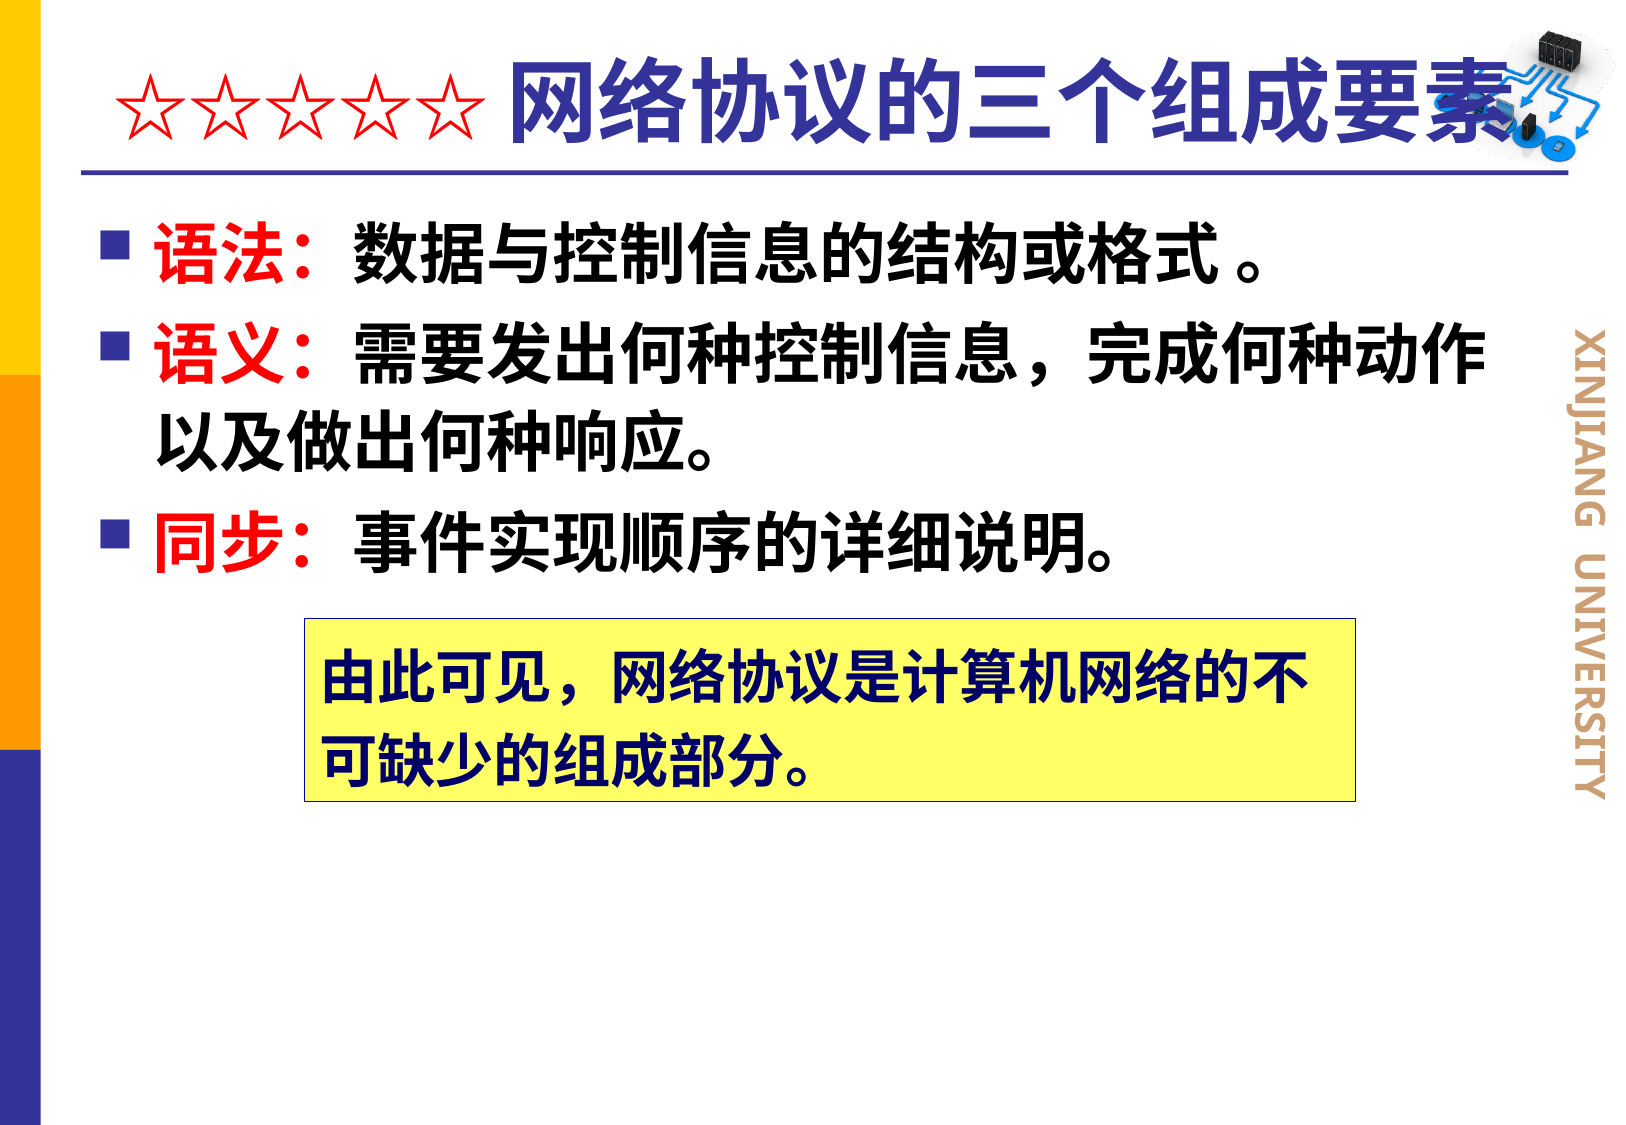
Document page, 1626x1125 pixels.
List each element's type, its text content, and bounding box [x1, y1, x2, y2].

list 语法：数据与控制信息的结构或格式 。 语义：需要发出何种控制信息，完成何种动作以及做出何种响应。 同步：事件实现顺序的详细说明。 [81, 196, 1569, 1006]
title ☆☆☆☆☆网络协议的三个组成要素 [81, 30, 1569, 161]
picture [1431, 30, 1616, 165]
text_box 由此可见，网络协议是计算机网络的不可缺少的组成部分。 [304, 618, 1356, 802]
